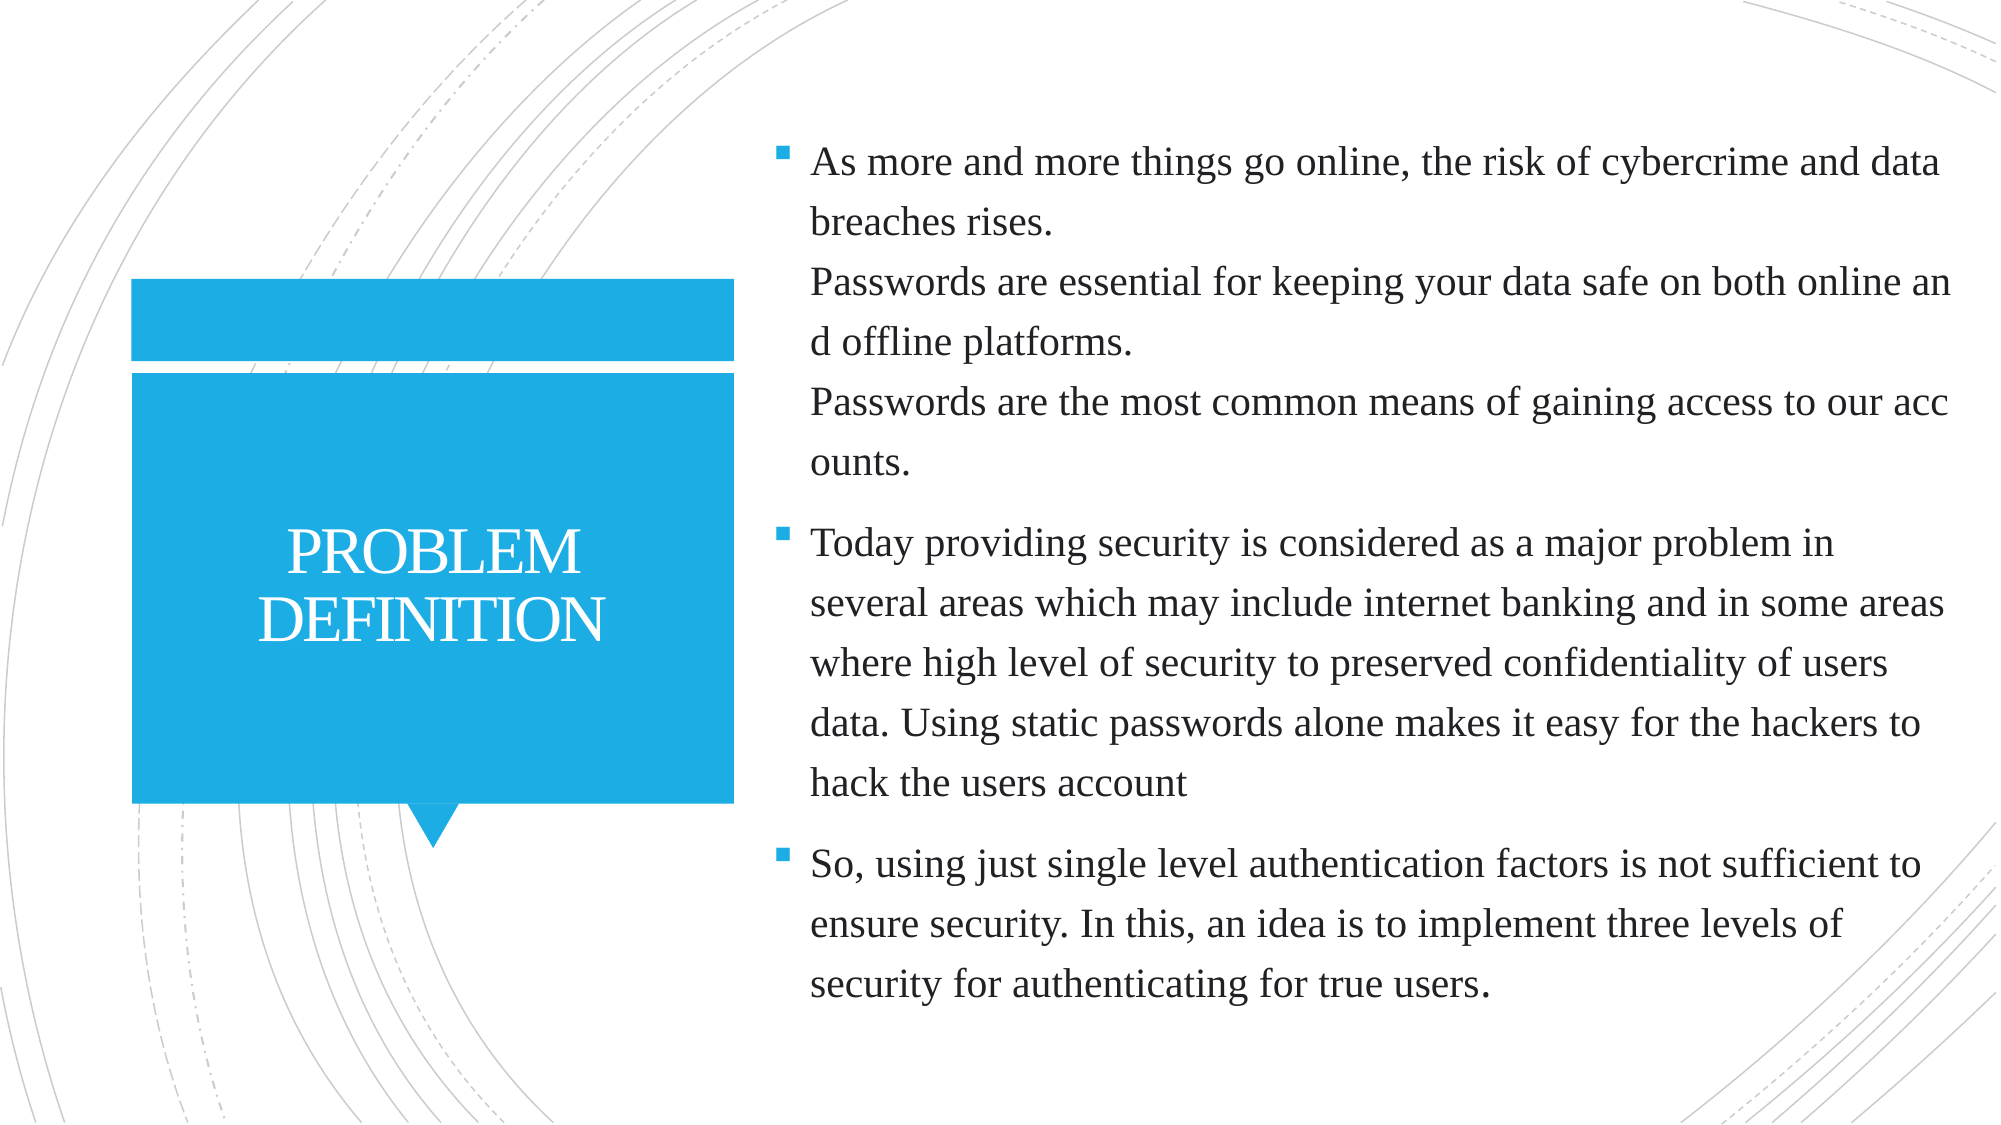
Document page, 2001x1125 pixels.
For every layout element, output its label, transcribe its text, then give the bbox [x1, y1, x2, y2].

list As more and more things go online, the risk of cybercrime and data breaches rises. Passwords are essential for keeping your data safe on both online and offline platforms. Passwords are the most common means of gaining access to our accounts. Today providing security is considered as a major problem in several areas which may include internet banking and in some areas where high level of security to preserved confidentiality of users data. Using static passwords alone makes it easy for the hackers to hack the users account So, using just single level authentication factors is not sufficient to ensure security. In this, an idea is to implement three levels of security for authenticating for true users. [757, 44, 1979, 1085]
title PROBLEM DEFINITION [145, 385, 720, 789]
